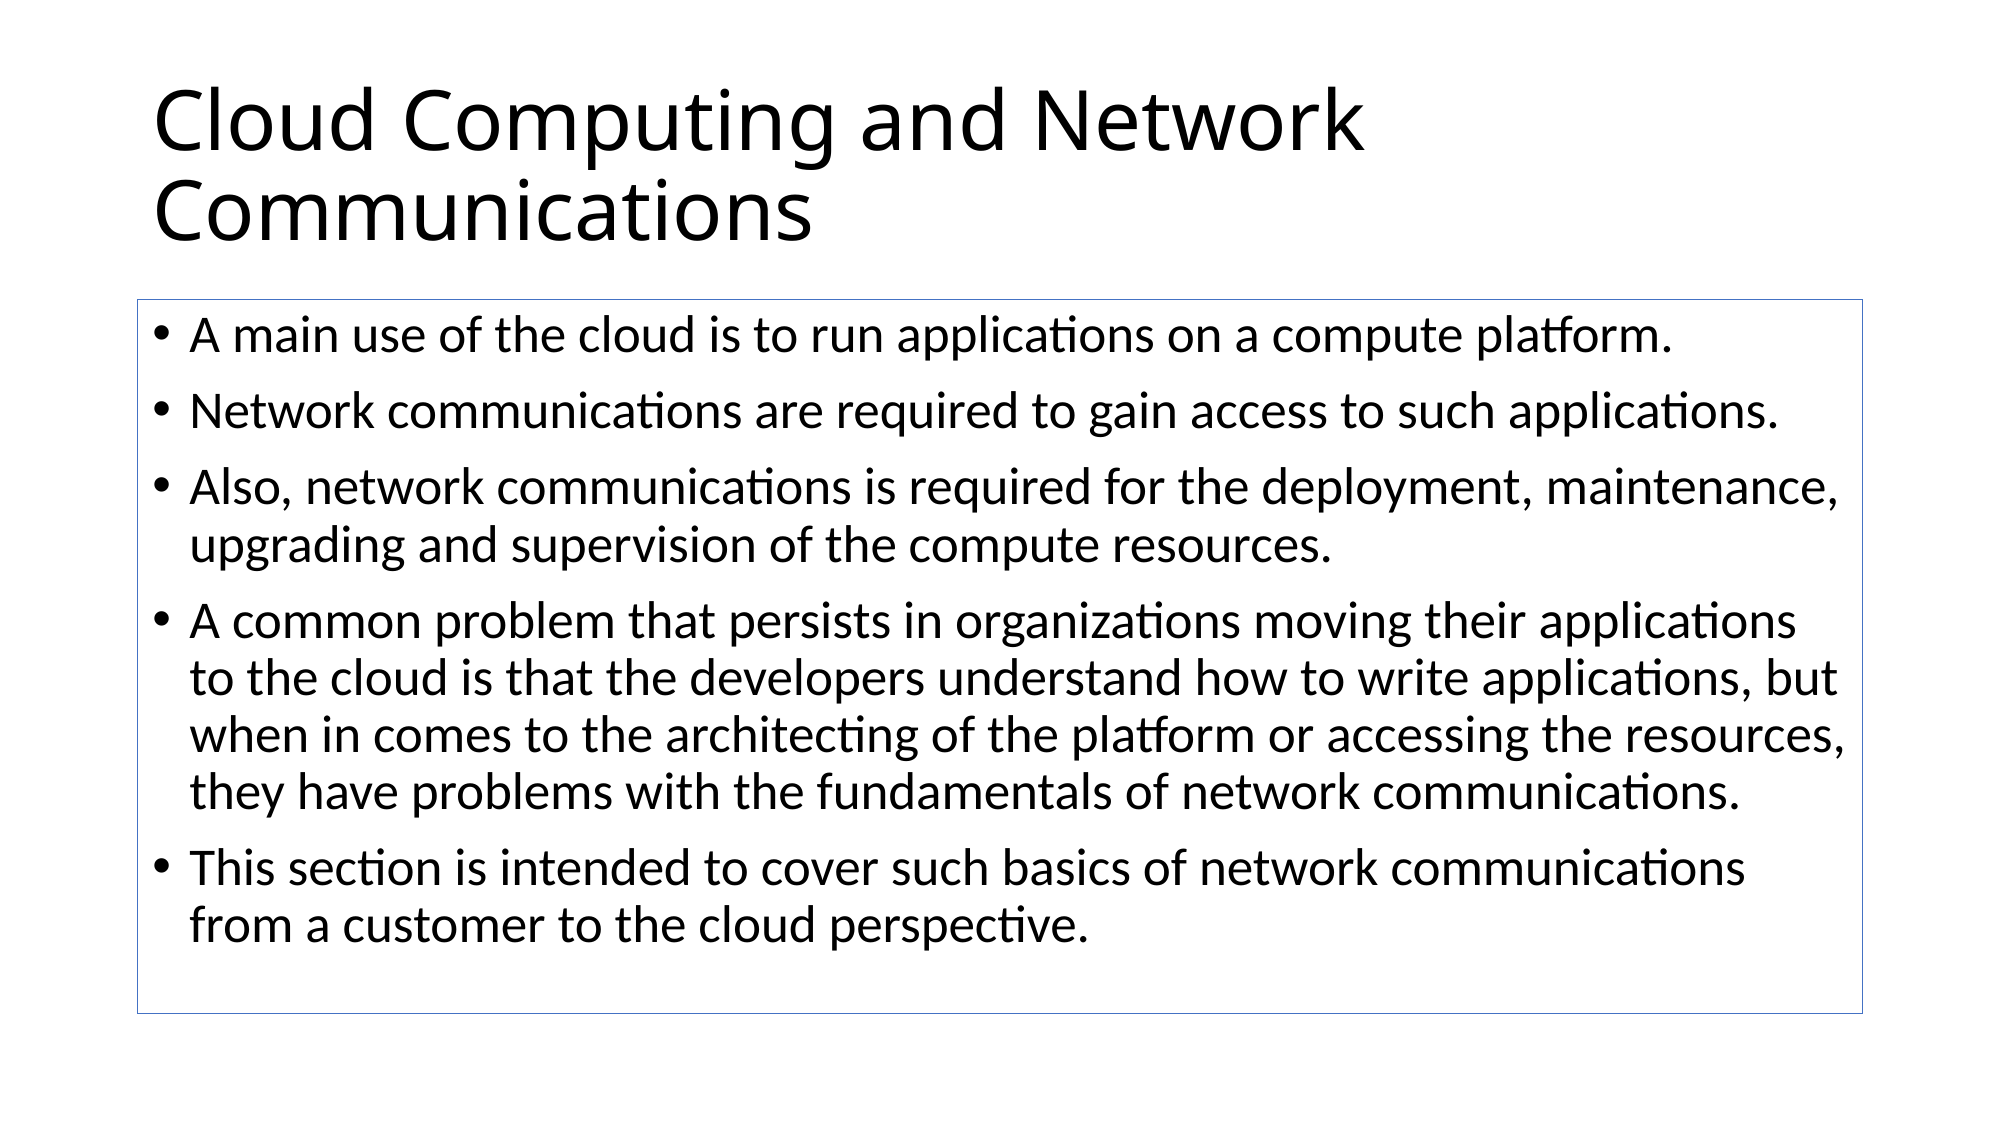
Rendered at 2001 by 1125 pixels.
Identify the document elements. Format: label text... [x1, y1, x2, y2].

list A main use of the cloud is to run applications on a compute platform. Network communications are required to gain access to such applications. Also, network communications is required for the deployment, maintenance, upgrading and supervision of the compute resources. A common problem that persists in organizations moving their applications to the cloud is that the developers understand how to write applications, but when in comes to the architecting of the platform or accessing the resources, they have problems with the fundamentals of network communications. This section is intended to cover such basics of network communications from a customer to the cloud perspective. [137, 299, 1863, 1014]
title Cloud Computing and Network Communications [137, 59, 1863, 278]
